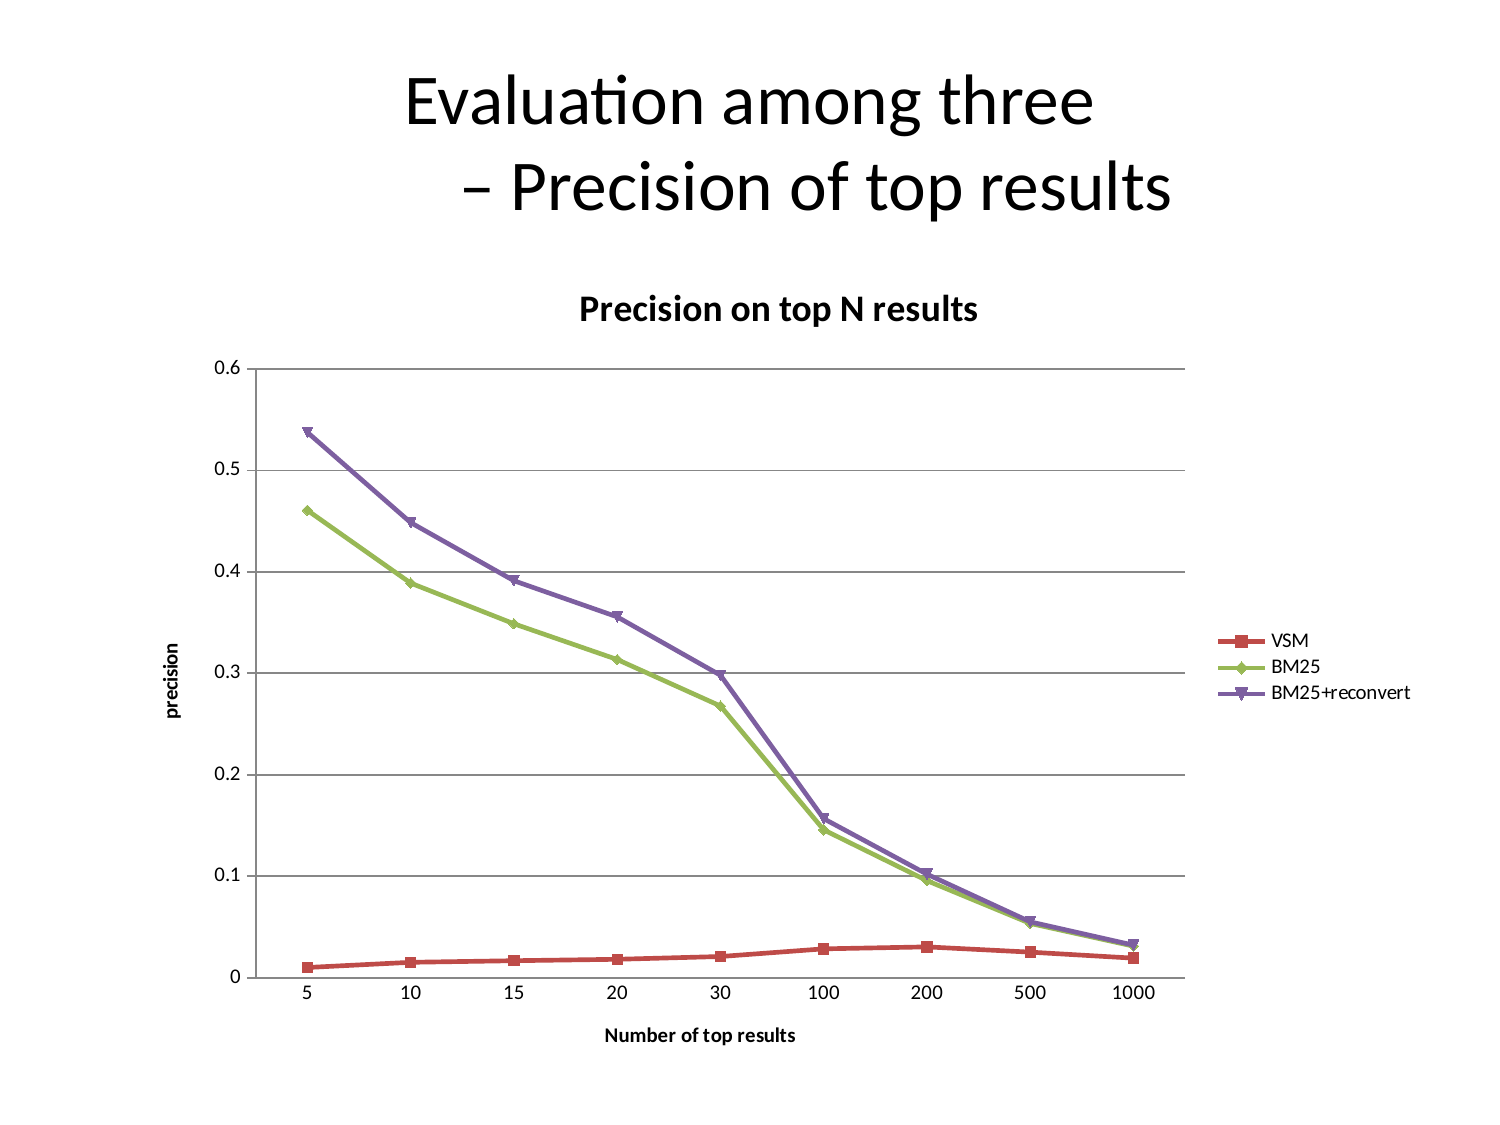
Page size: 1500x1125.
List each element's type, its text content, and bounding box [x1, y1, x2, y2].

chart [128, 257, 1430, 1079]
title Evaluation among three – Precision of top results [75, 45, 1425, 233]
